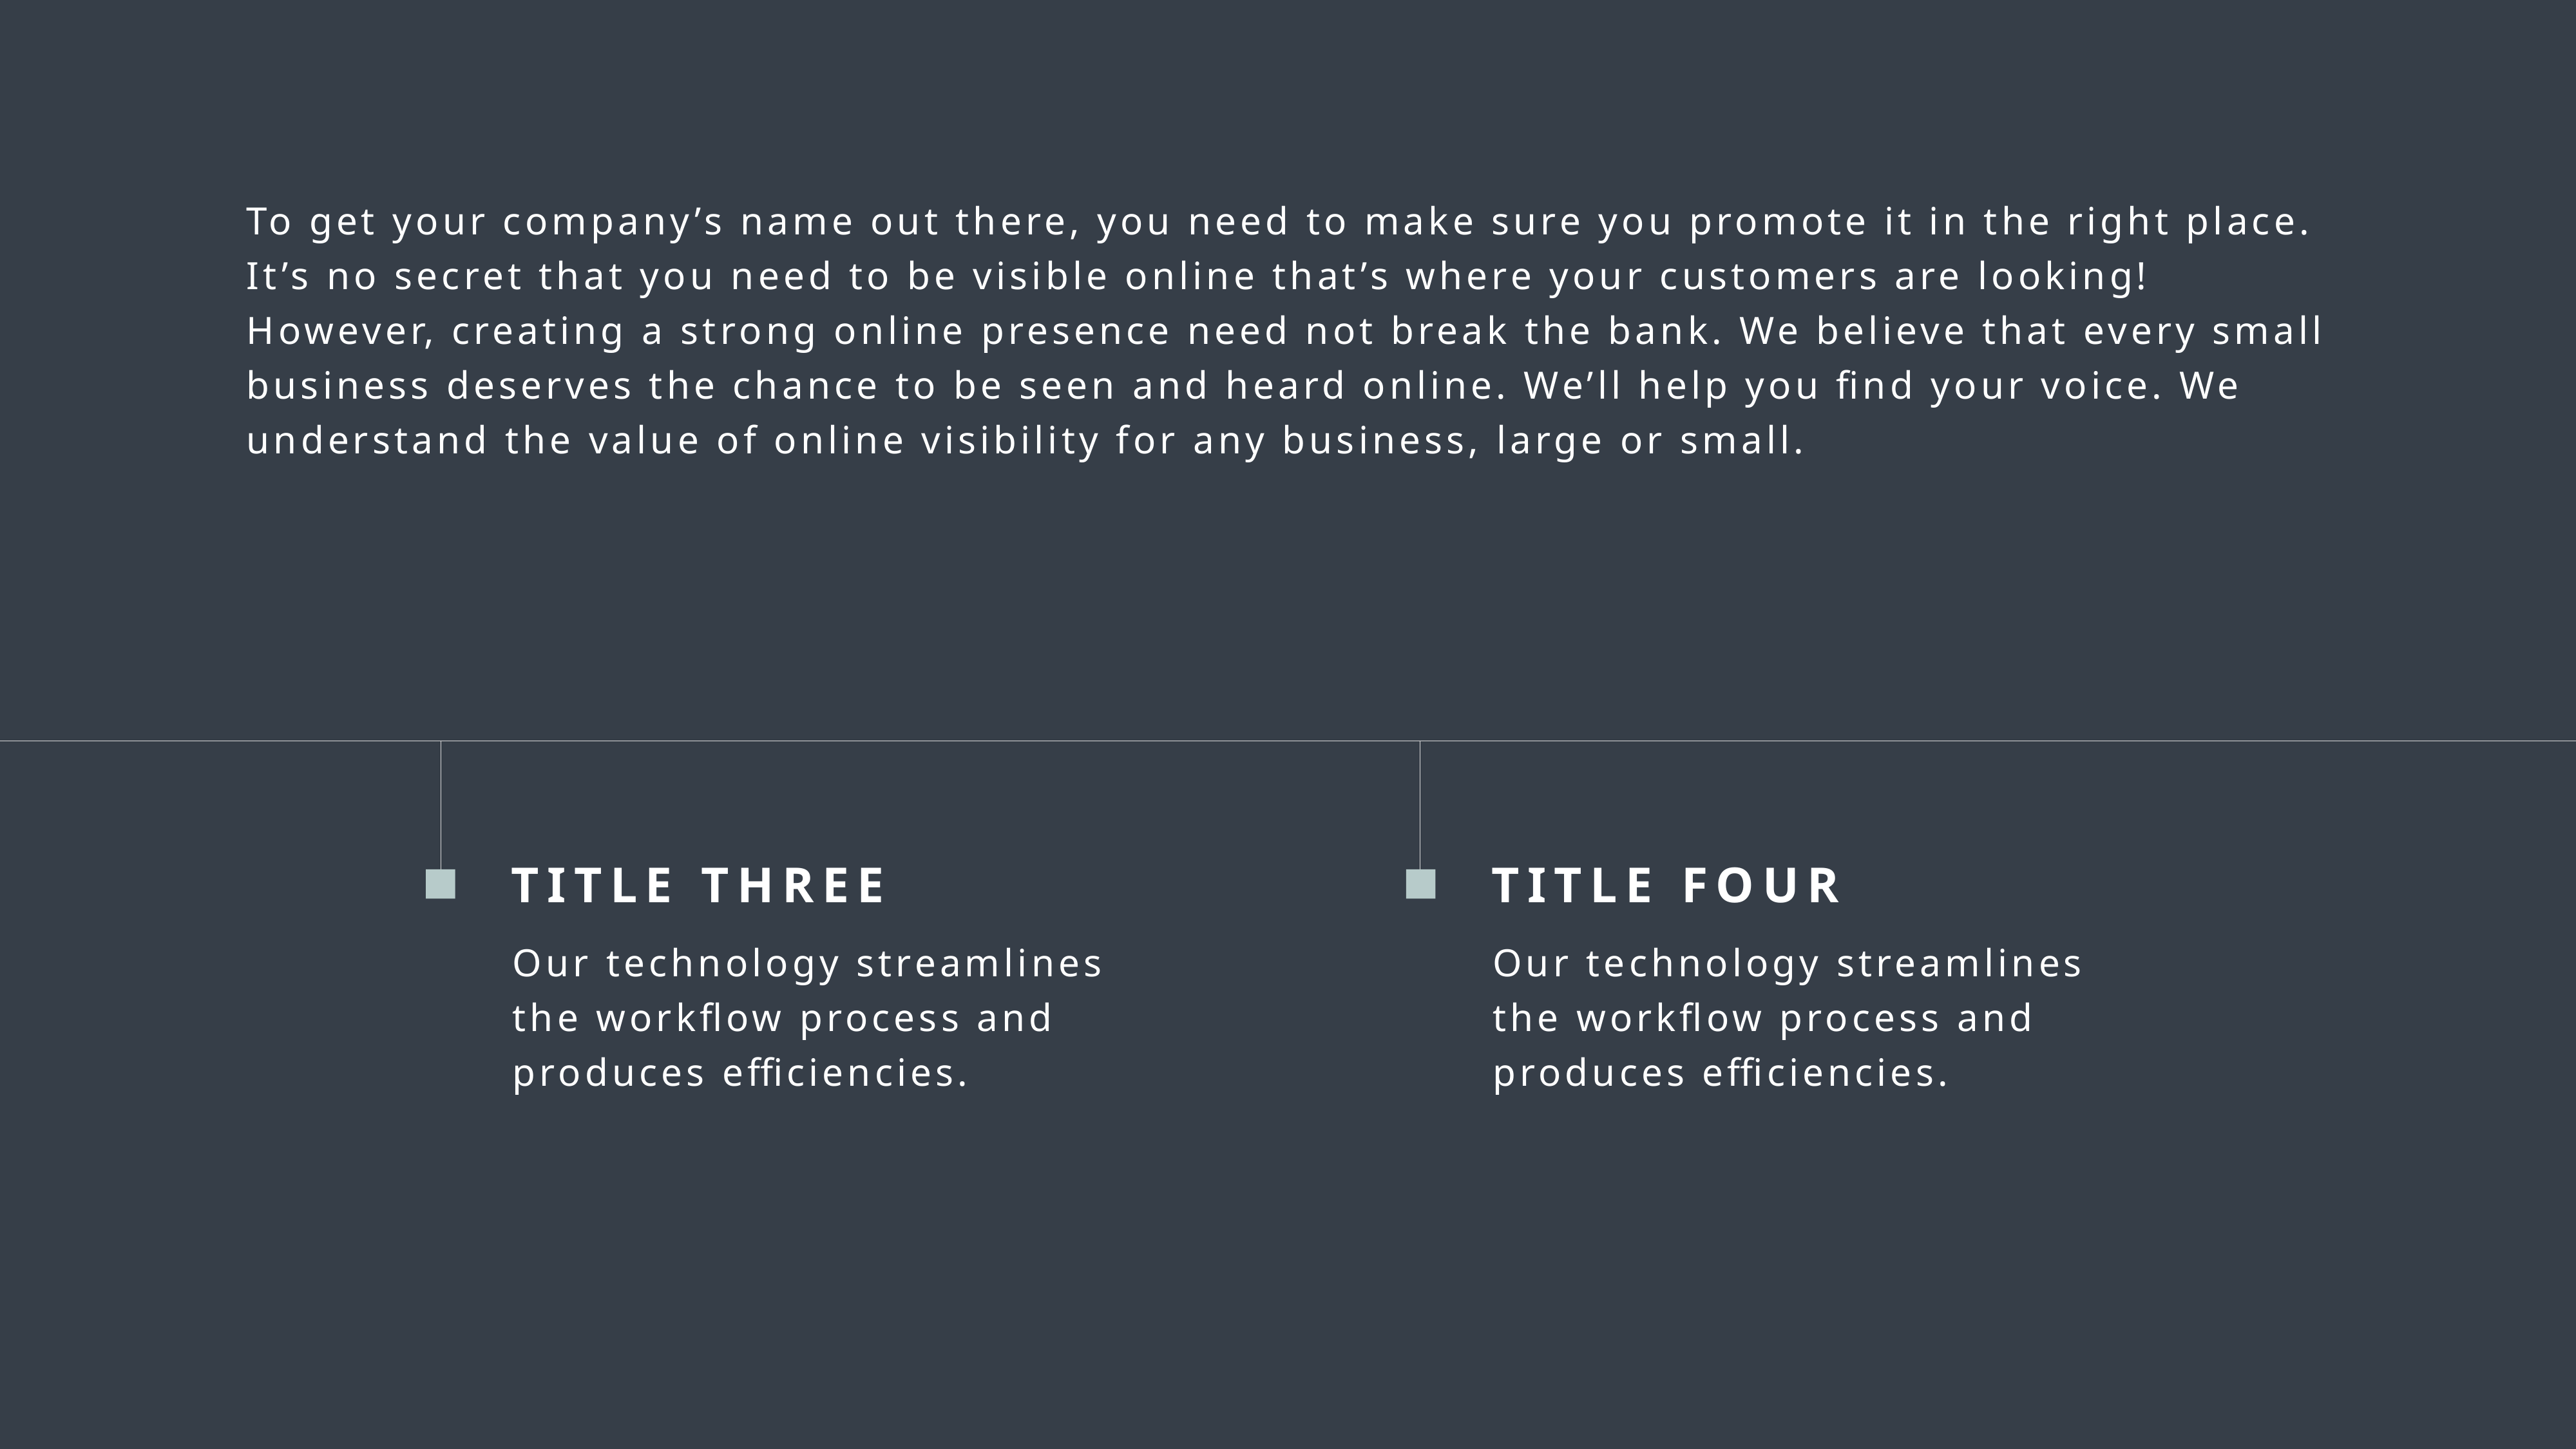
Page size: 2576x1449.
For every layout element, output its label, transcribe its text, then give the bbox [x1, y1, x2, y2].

text_box To get your company’s name out there, you need to make sure you promote it in the right place. It’s no secret that you need to be visible online that’s where your customers are looking! However, creating a strong online presence need not break the bank. We believe that every small business deserves the chance to be seen and heard online. We’ll help you find your voice. We understand the value of online visibility for any business, large or small. [236, 182, 2339, 466]
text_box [489, 849, 1170, 1103]
text_box [1406, 869, 1436, 899]
text_box [425, 869, 456, 899]
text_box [1469, 849, 2150, 1103]
